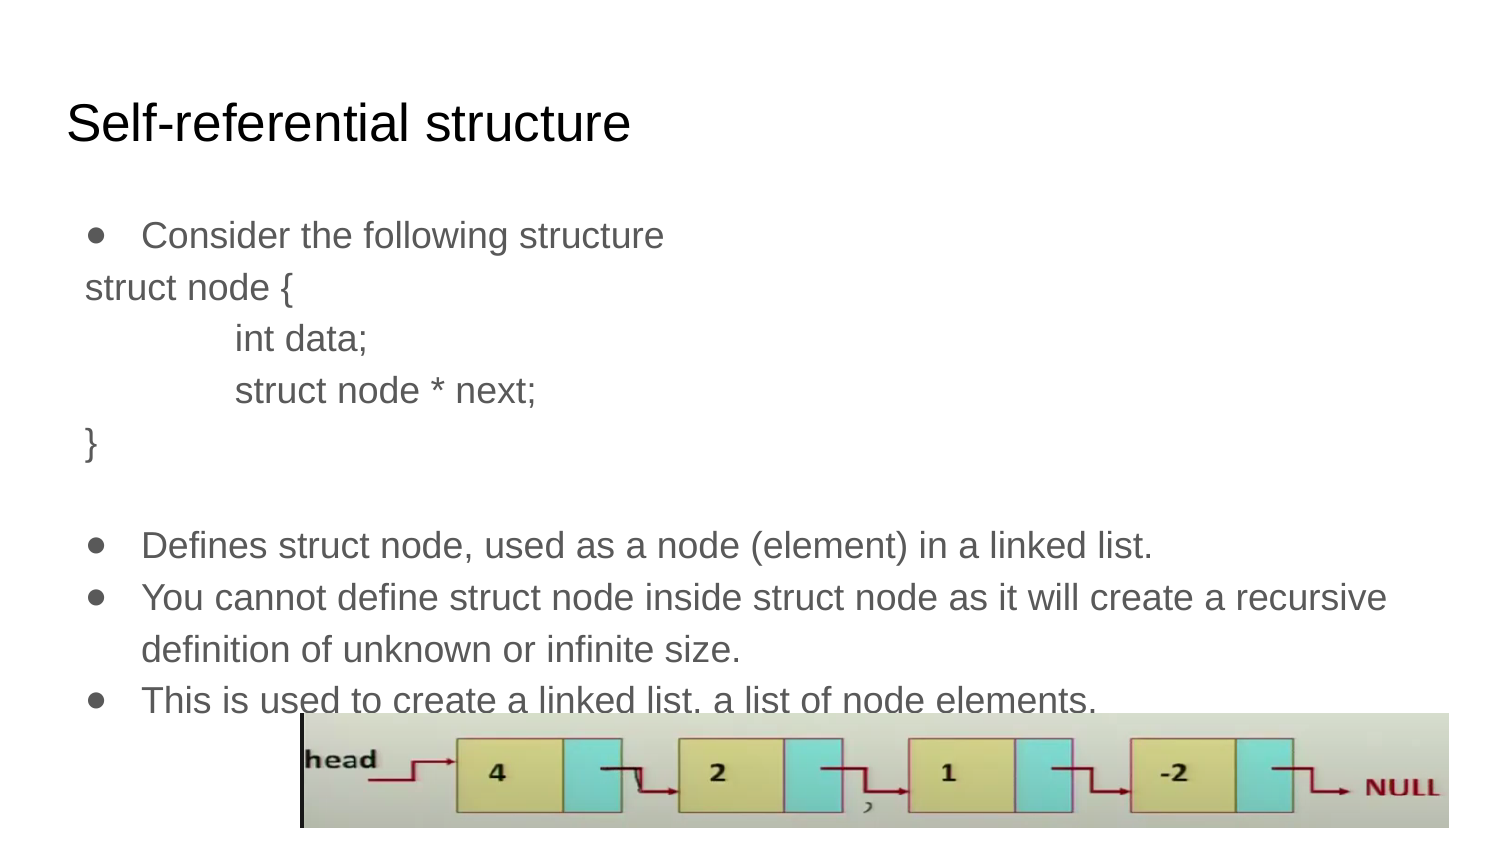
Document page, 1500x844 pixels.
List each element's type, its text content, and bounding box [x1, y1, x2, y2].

picture [300, 713, 1450, 828]
list Consider the following structure struct node { int data; struct node * next; } Defines struct node, used as a node (element) in a linked list. You cannot define struct node inside struct node as it will create a recursive definition of unknown or infinite size. This is used to create a linked list, a list of node elements. [51, 189, 1449, 750]
title Self-referential structure [51, 72, 1449, 167]
